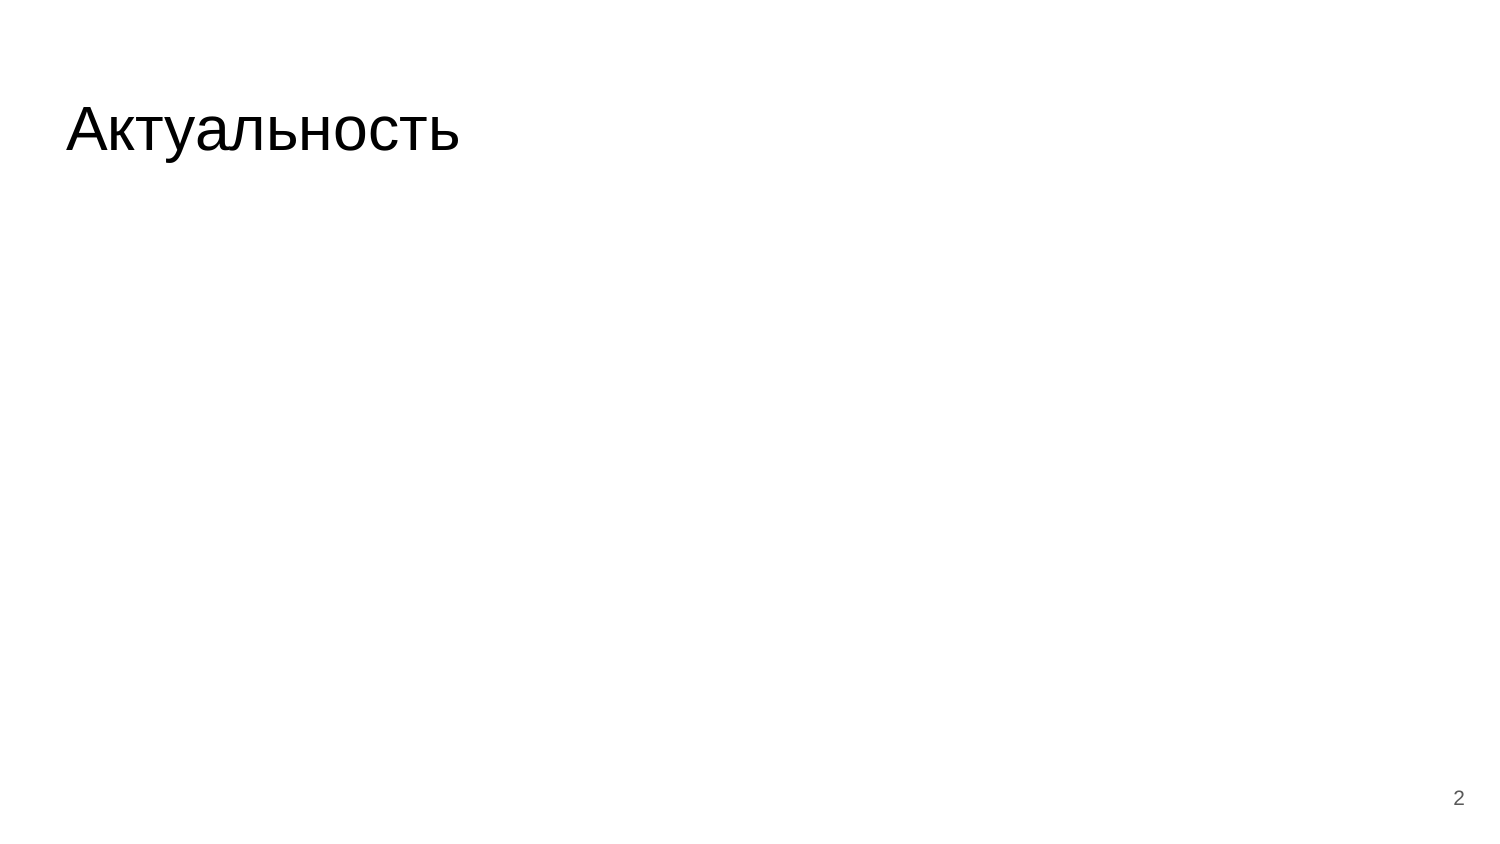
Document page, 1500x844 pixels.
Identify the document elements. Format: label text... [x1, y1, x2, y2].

title Актуальность [51, 72, 1449, 167]
slide_number 2 [1389, 764, 1480, 830]
